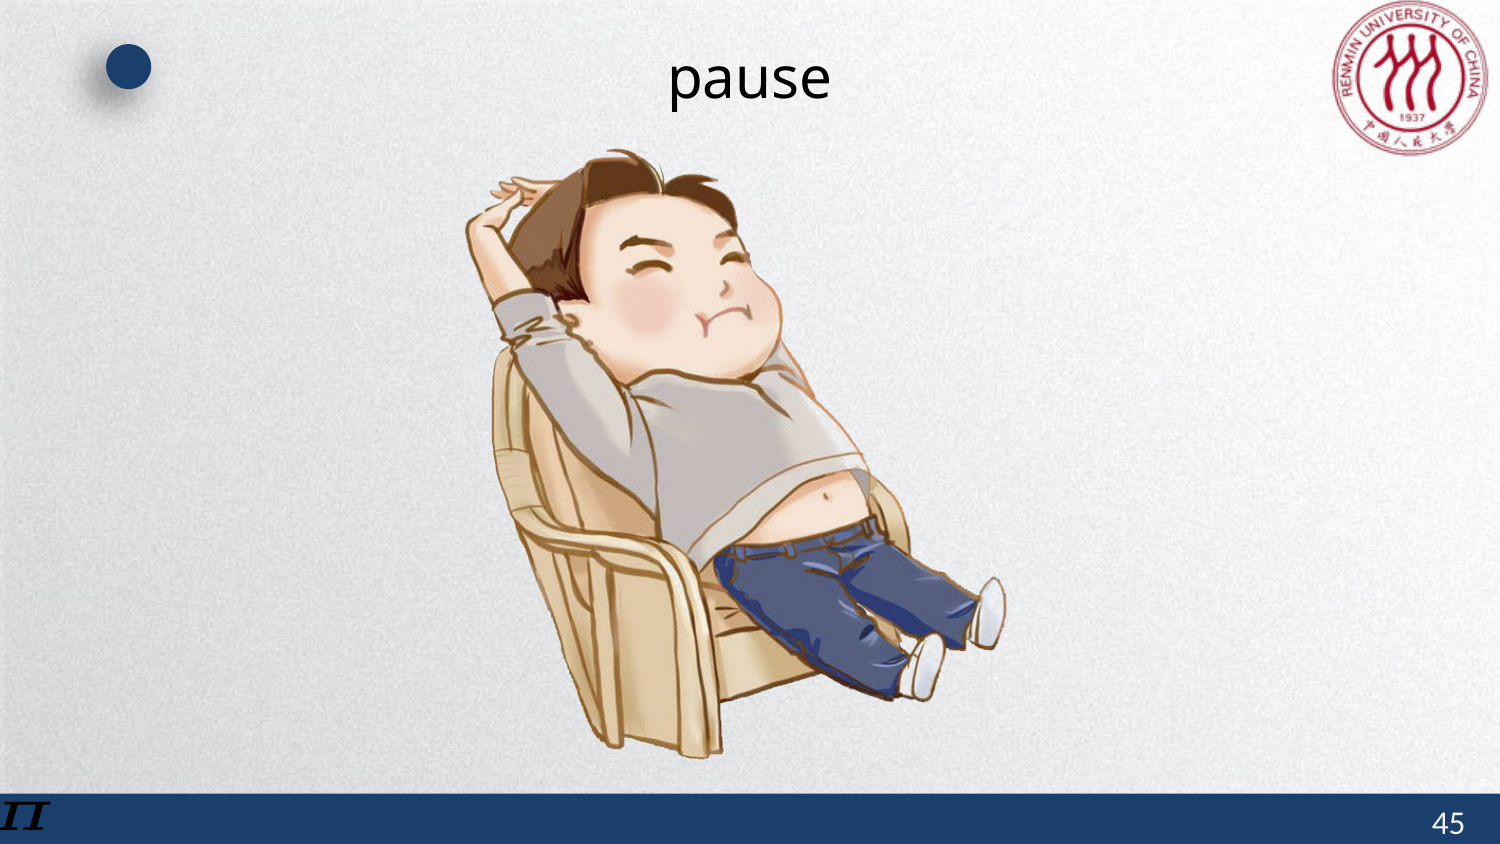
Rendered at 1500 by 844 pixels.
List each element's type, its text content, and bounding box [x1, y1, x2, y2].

title pause [75, 33, 1425, 116]
picture [0, 0, 1500, 793]
